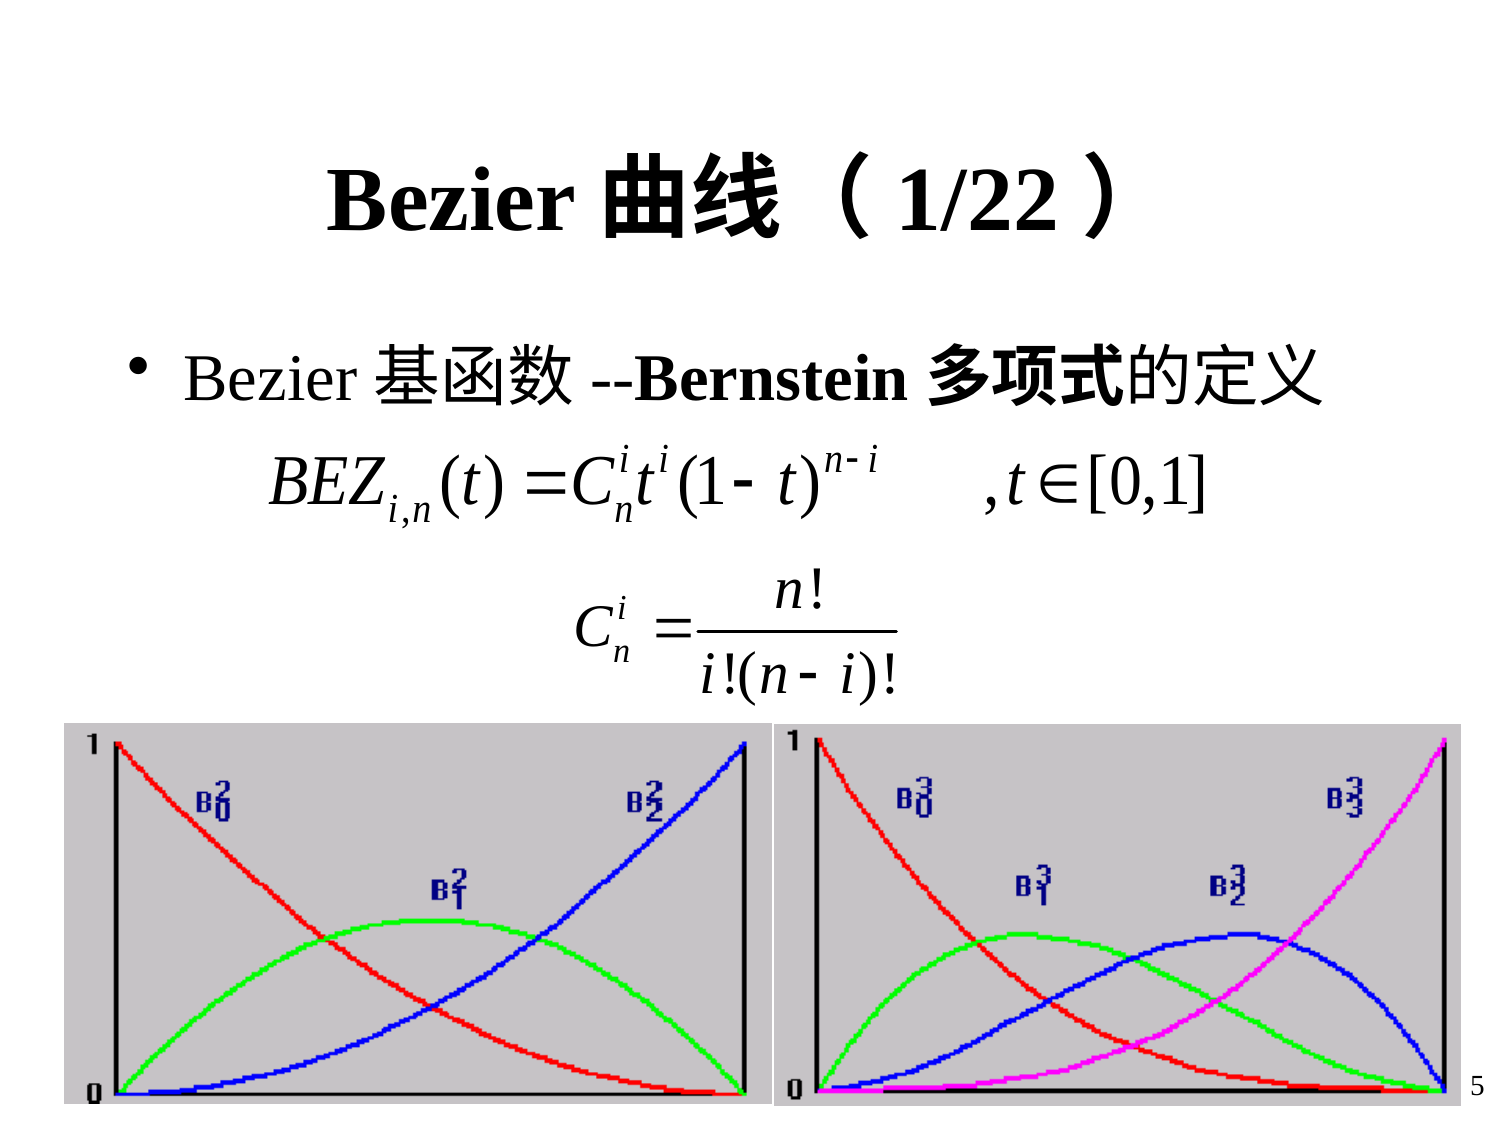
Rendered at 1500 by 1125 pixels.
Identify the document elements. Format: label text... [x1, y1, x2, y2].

slide_number 5 [1465, 1058, 1500, 1101]
picture [774, 724, 1462, 1107]
list Bezier基函数--Bernstein多项式的定义 [112, 326, 1388, 723]
picture [64, 723, 772, 1104]
title Bezier曲线（1/22） [112, 99, 1388, 288]
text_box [256, 426, 1218, 547]
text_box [565, 550, 908, 718]
